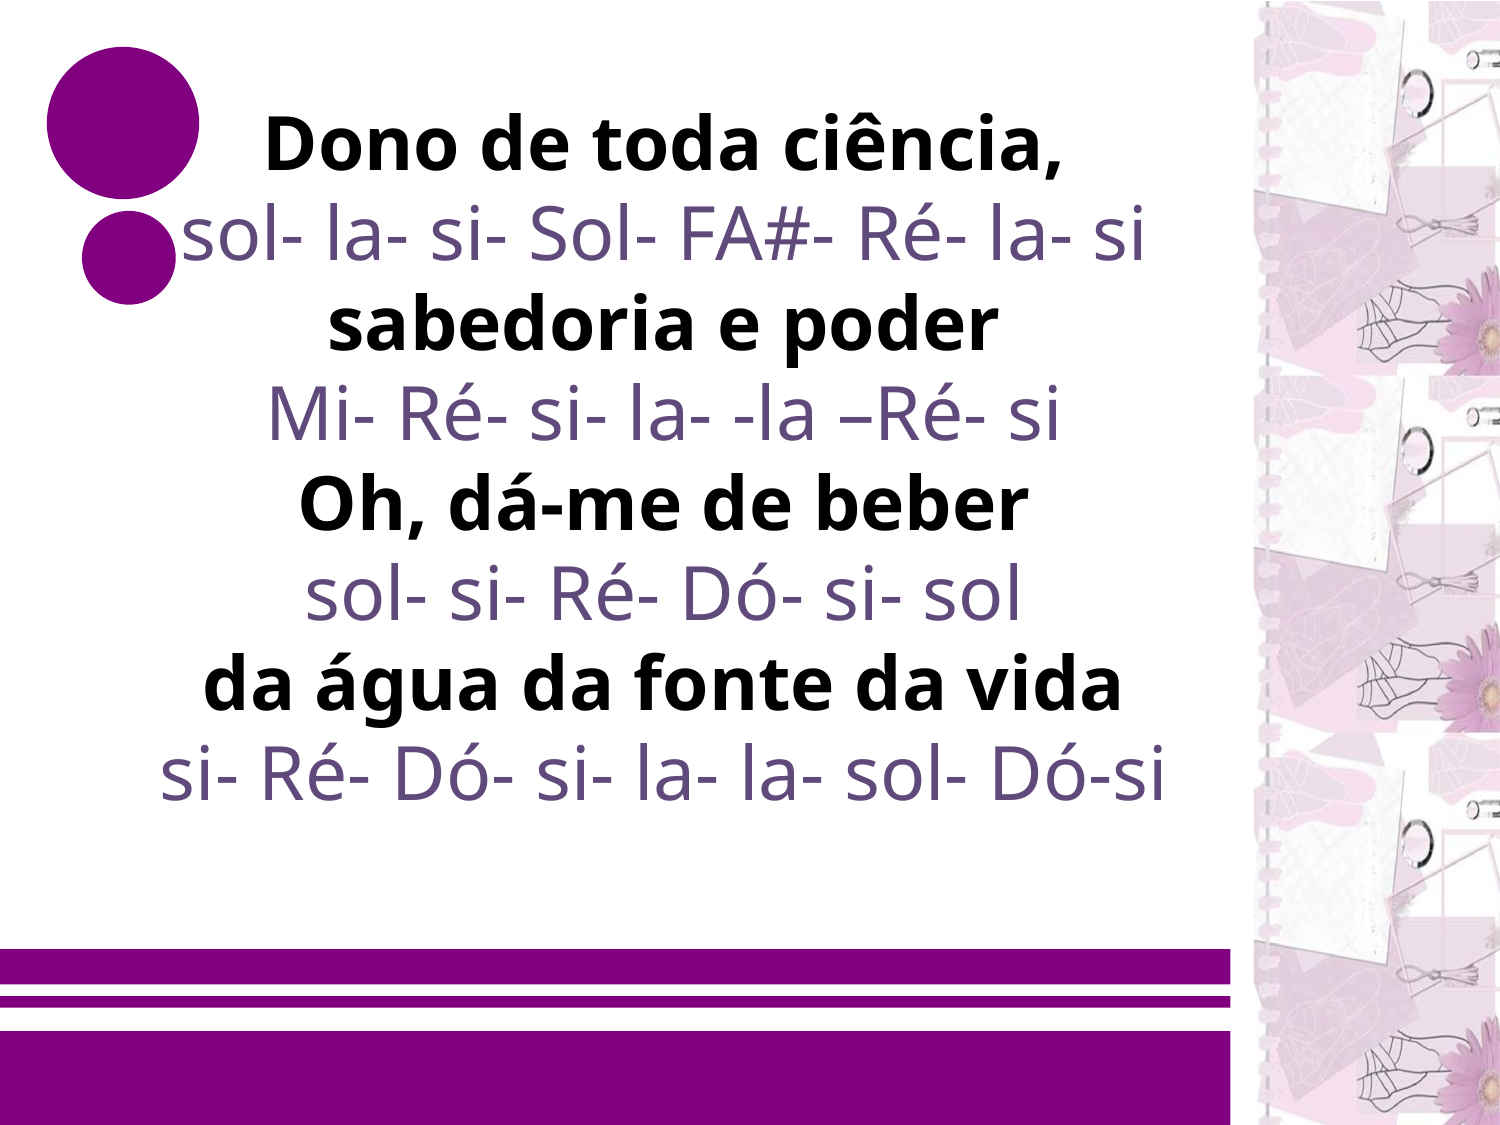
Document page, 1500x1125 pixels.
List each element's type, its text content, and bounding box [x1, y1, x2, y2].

picture [814, 2, 1500, 1124]
title Dono de toda ciência, sol- la- si- Sol- FA#- Ré- la- si sabedoria e poder Mi- Ré- si- la- -la –Ré- si Oh, dá-me de beber sol- si- Ré- Dó- si- sol da água da fonte da vida si- Ré- Dó- si- la- la- sol- Dó-si [75, 45, 1254, 926]
text_box [0, 947, 1233, 986]
text_box [0, 994, 1233, 1010]
text_box [0, 1029, 1233, 1125]
text_box [44, 61, 75, 185]
